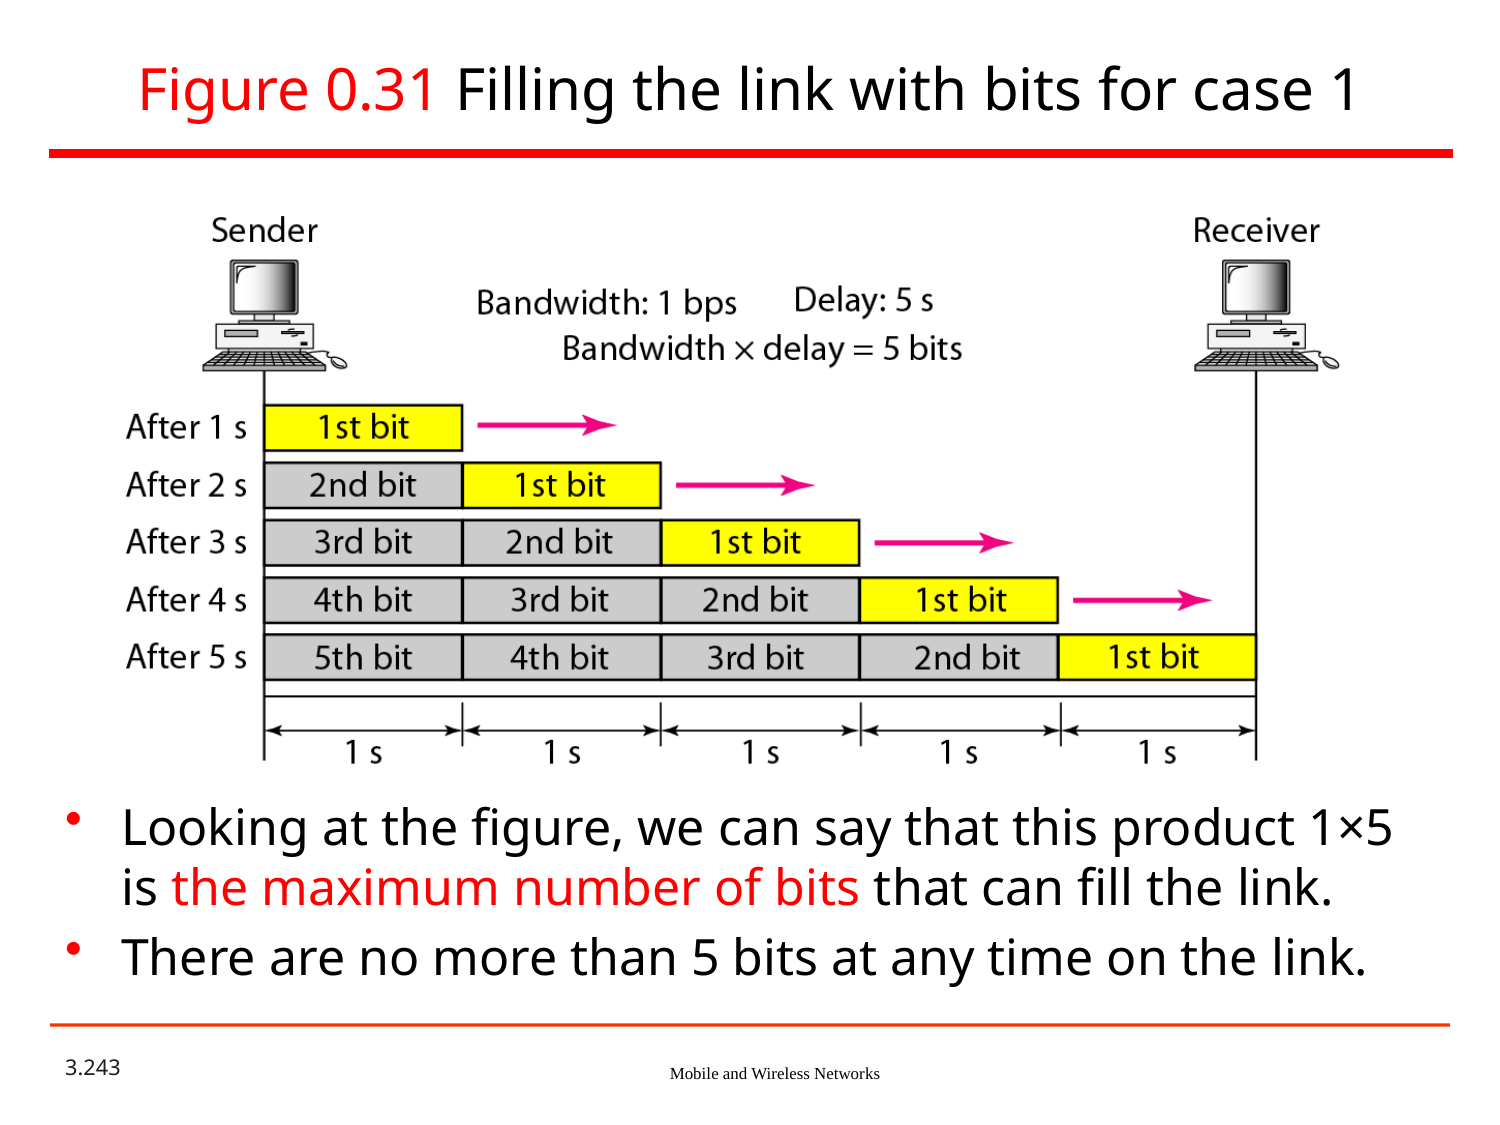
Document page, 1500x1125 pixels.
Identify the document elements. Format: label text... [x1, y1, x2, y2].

slide_number 3.243 [49, 1037, 363, 1088]
picture [124, 212, 1340, 774]
footer Mobile and Wireless Networks [512, 1037, 1038, 1089]
title Figure 0.31 Filling the link with bits for case 1 [49, 37, 1451, 138]
list Looking at the figure, we can say that this product 1×5 is the maximum number of bits that can fill the link. There are no more than 5 bits at any time on the link. [49, 787, 1451, 1009]
